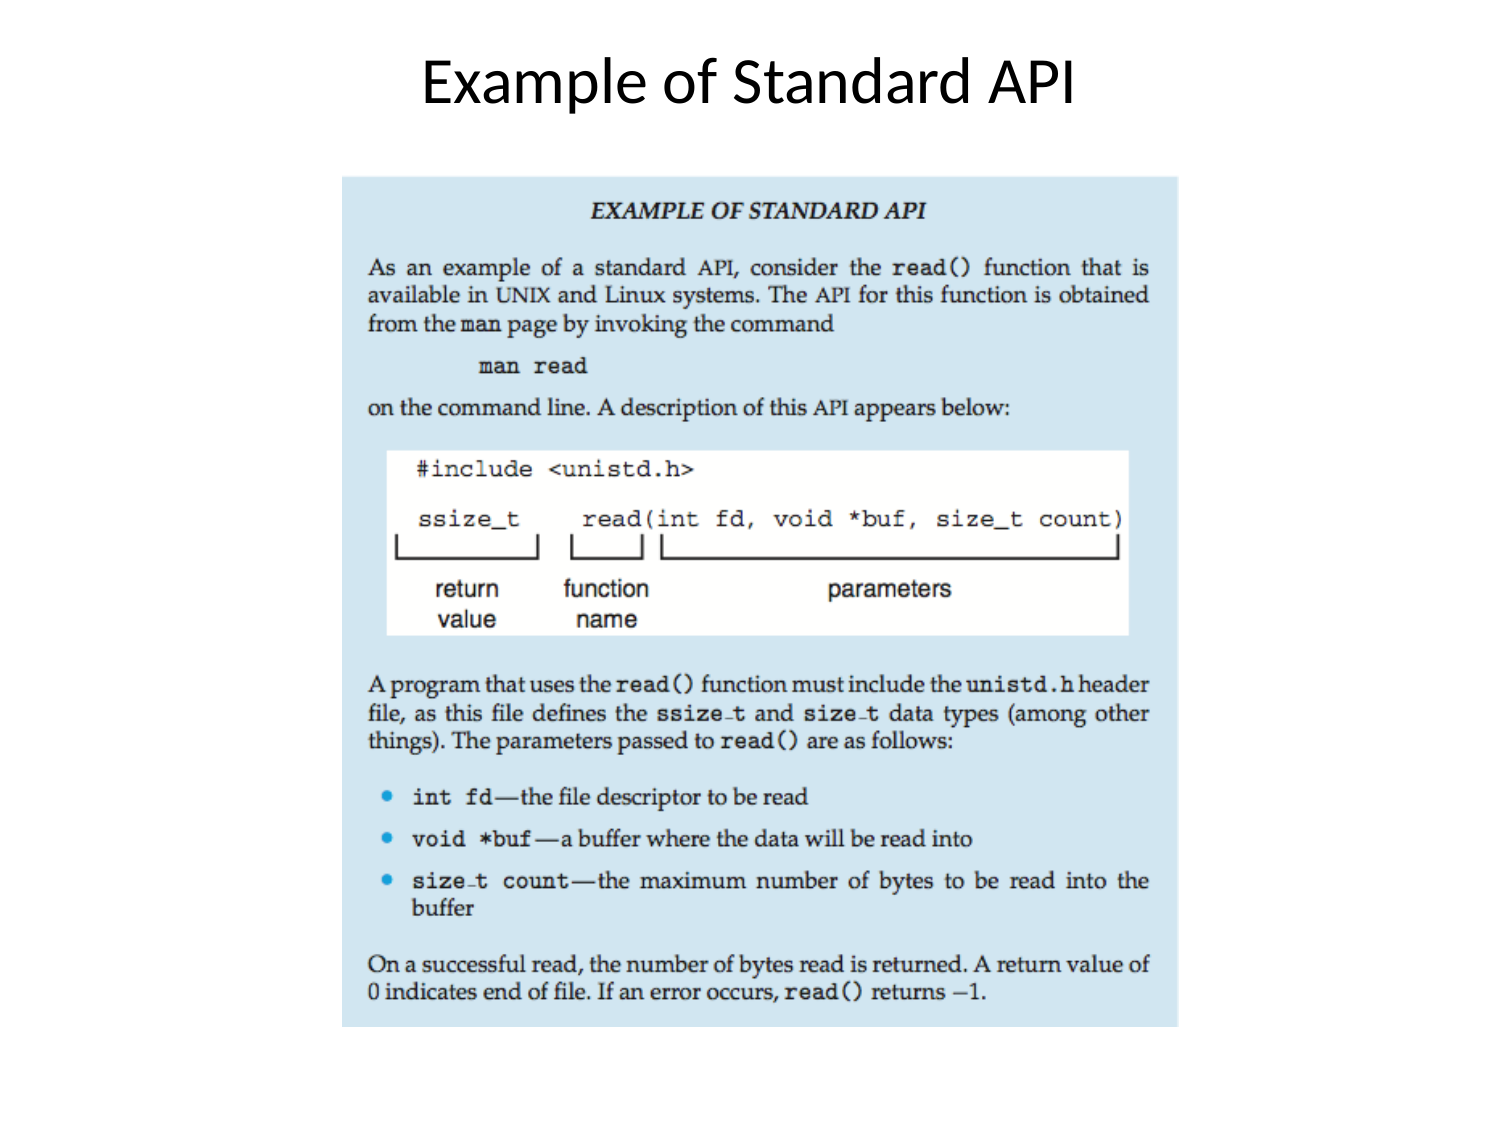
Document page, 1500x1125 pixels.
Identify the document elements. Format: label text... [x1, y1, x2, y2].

picture [342, 174, 1179, 1027]
title Example of Standard API [75, 29, 1425, 125]
